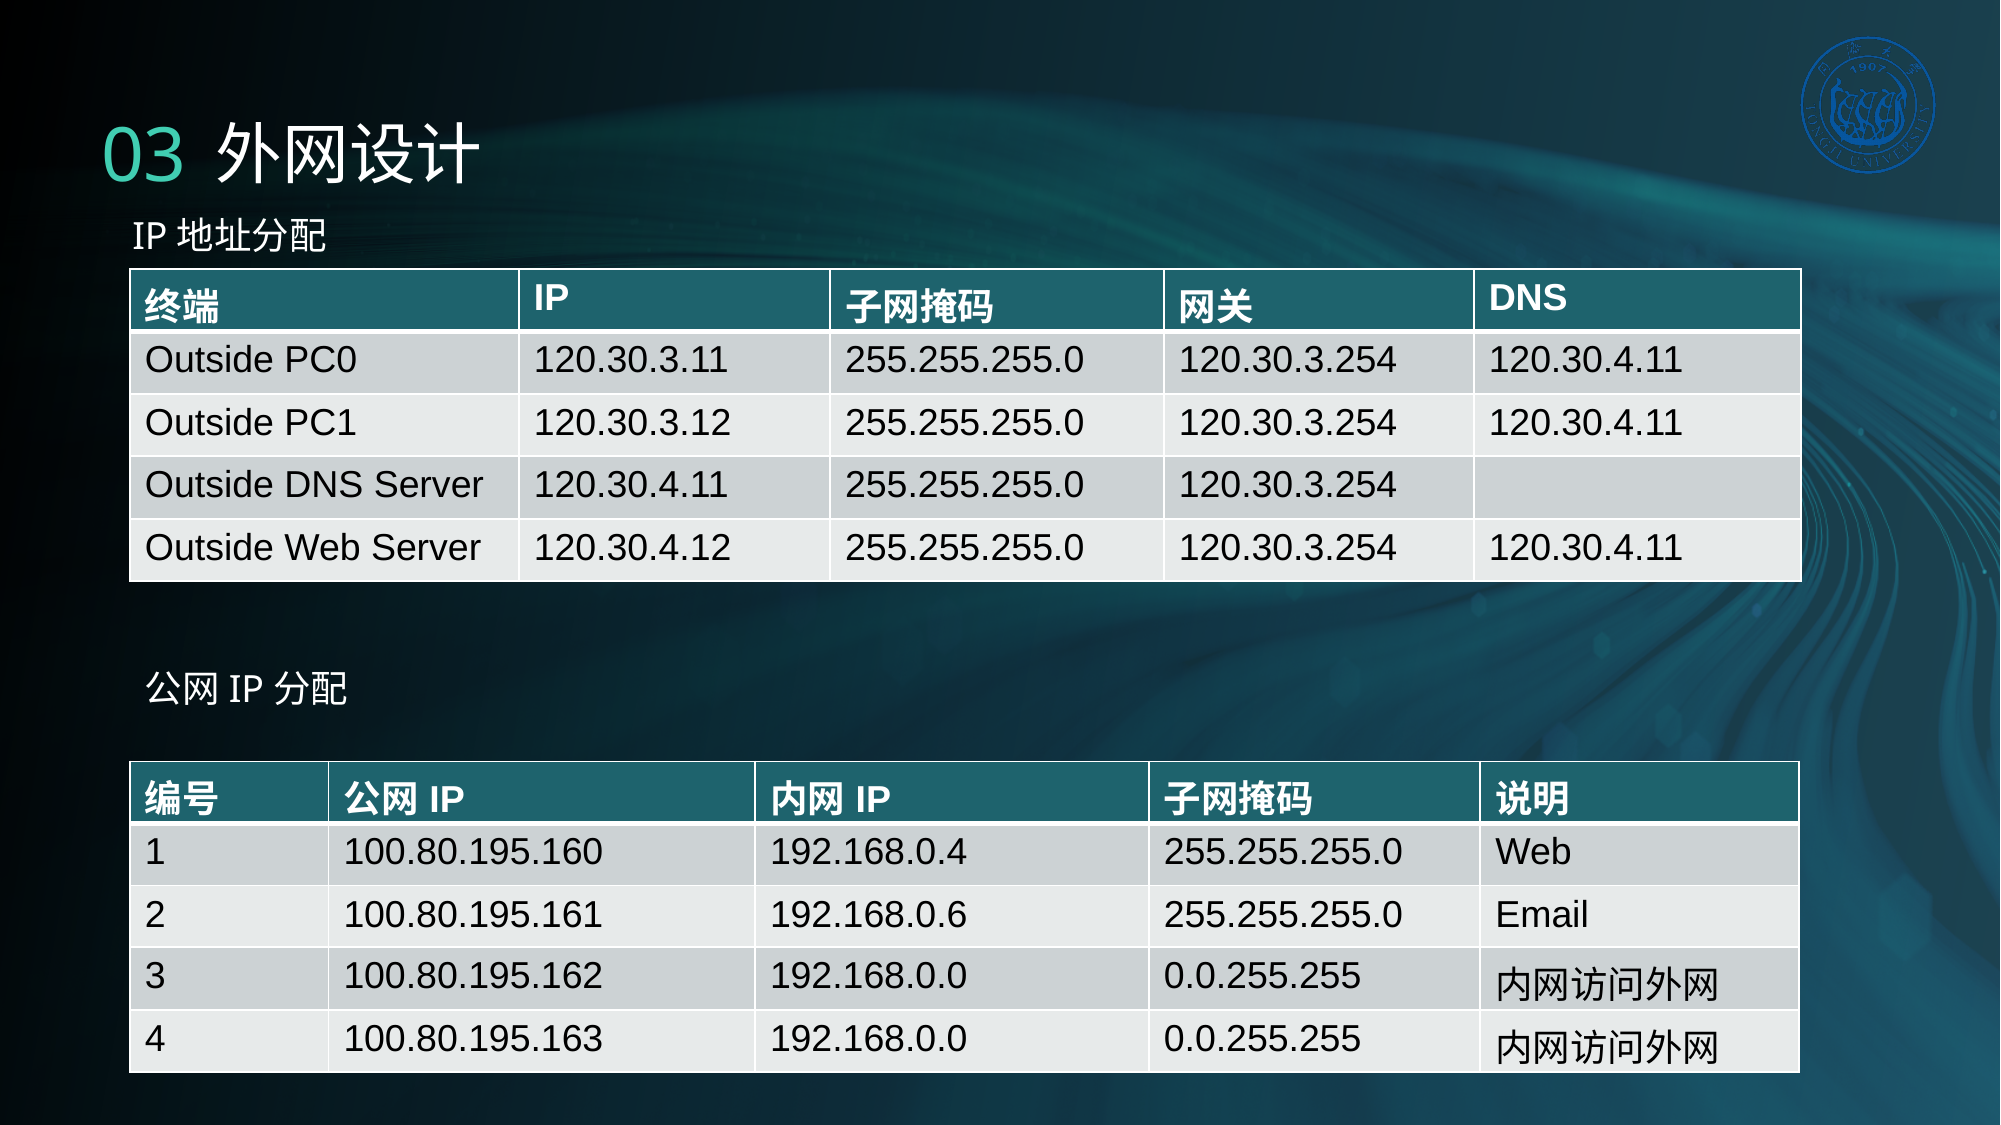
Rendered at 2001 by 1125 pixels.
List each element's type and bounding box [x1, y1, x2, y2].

text_box [86, 83, 1019, 221]
picture [0, 0, 2000, 1125]
